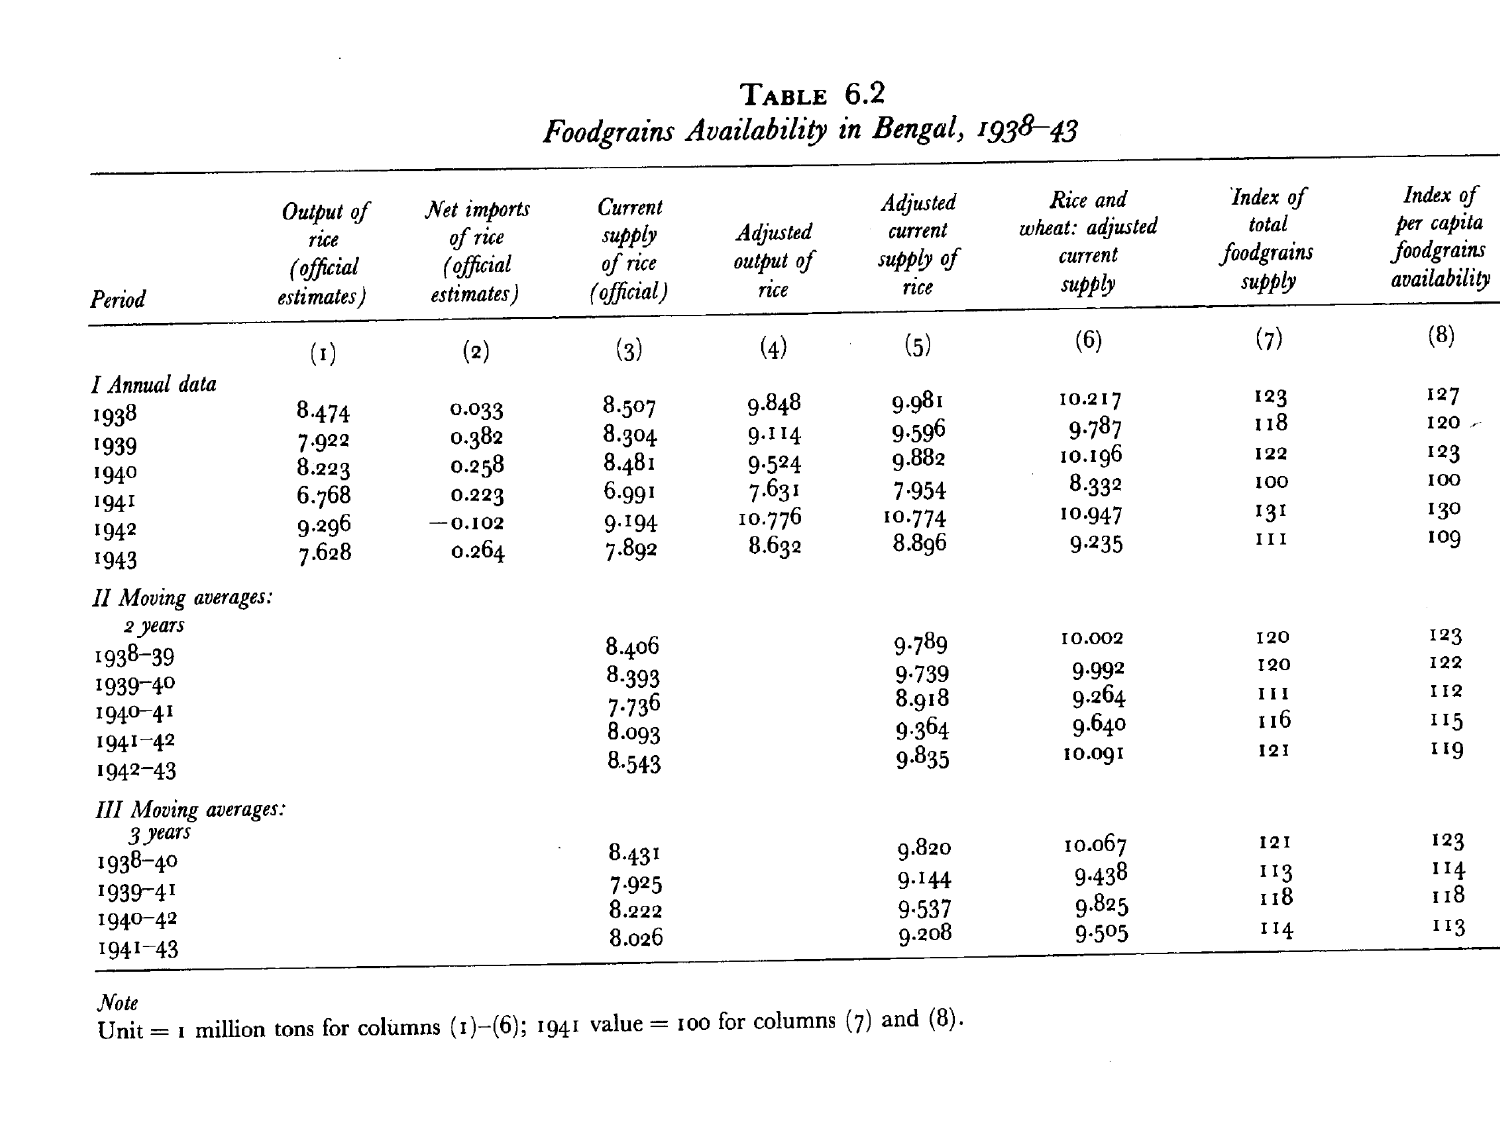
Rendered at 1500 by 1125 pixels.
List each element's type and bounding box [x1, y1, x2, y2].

list [0, 24, 1500, 1125]
